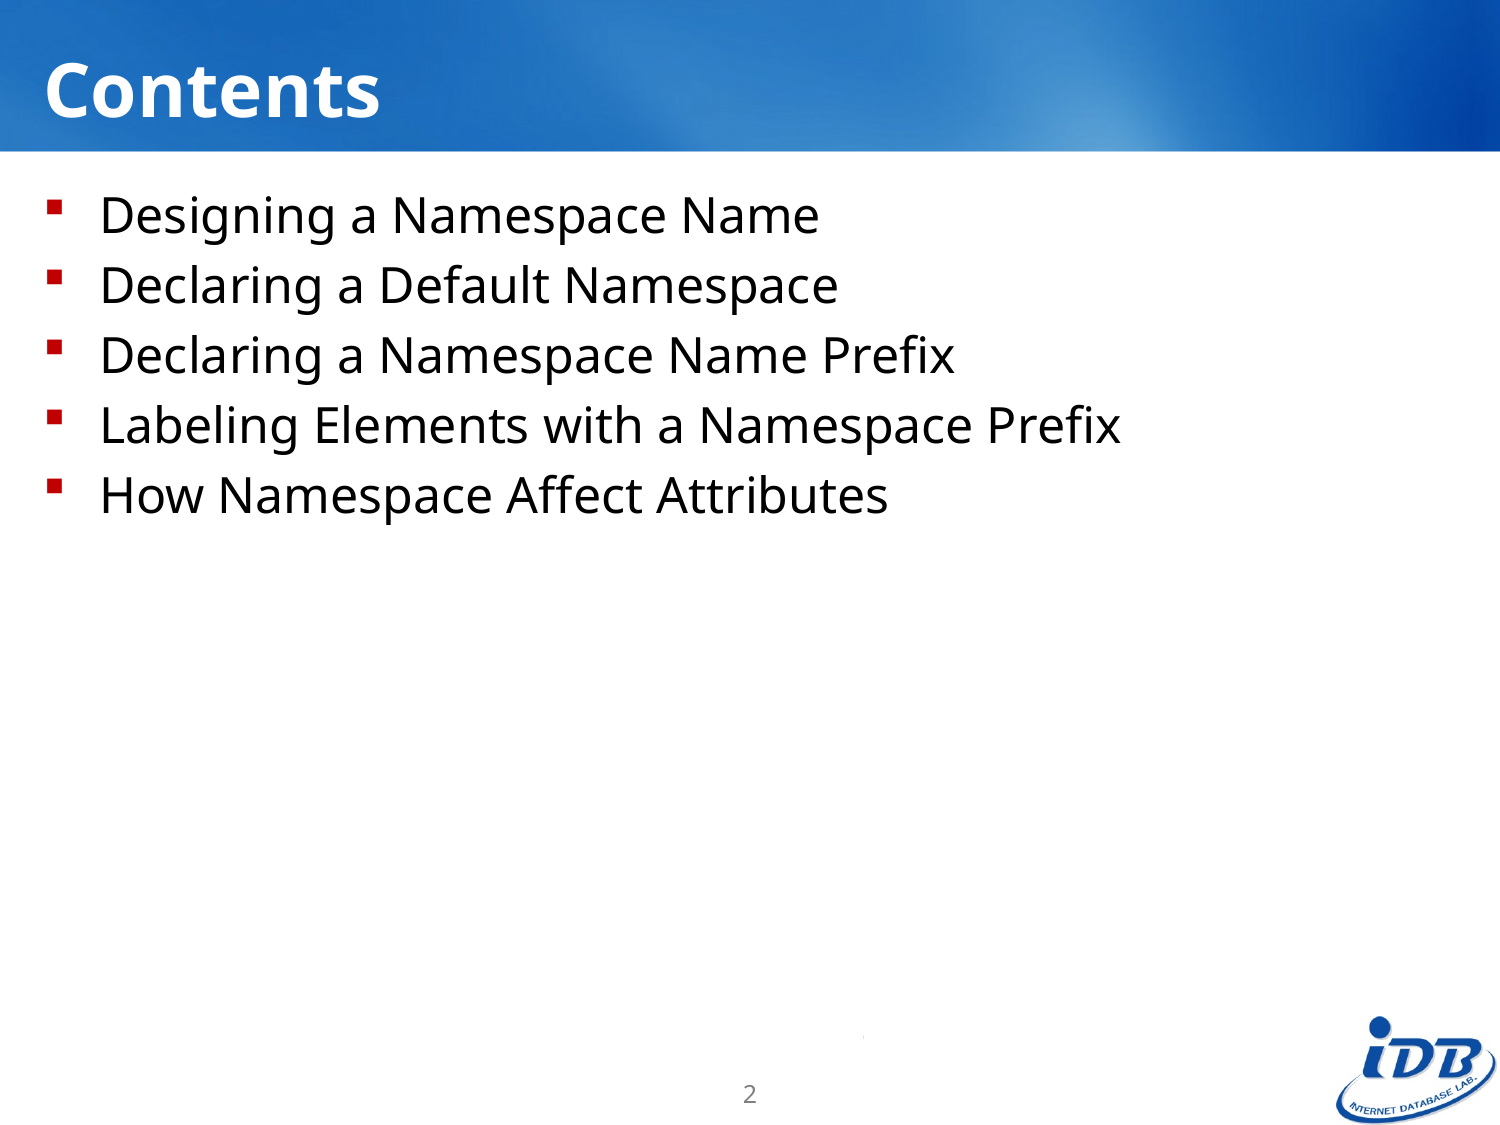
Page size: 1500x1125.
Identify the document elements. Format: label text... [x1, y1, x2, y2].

picture [0, 0, 1500, 1125]
slide_number 2 [688, 1078, 812, 1114]
list Designing a Namespace Name Declaring a Default Namespace Declaring a Namespace Name Prefix Labeling Elements with a Namespace Prefix How Namespace Affect Attributes [28, 175, 1472, 1067]
title Contents [28, 23, 1472, 153]
